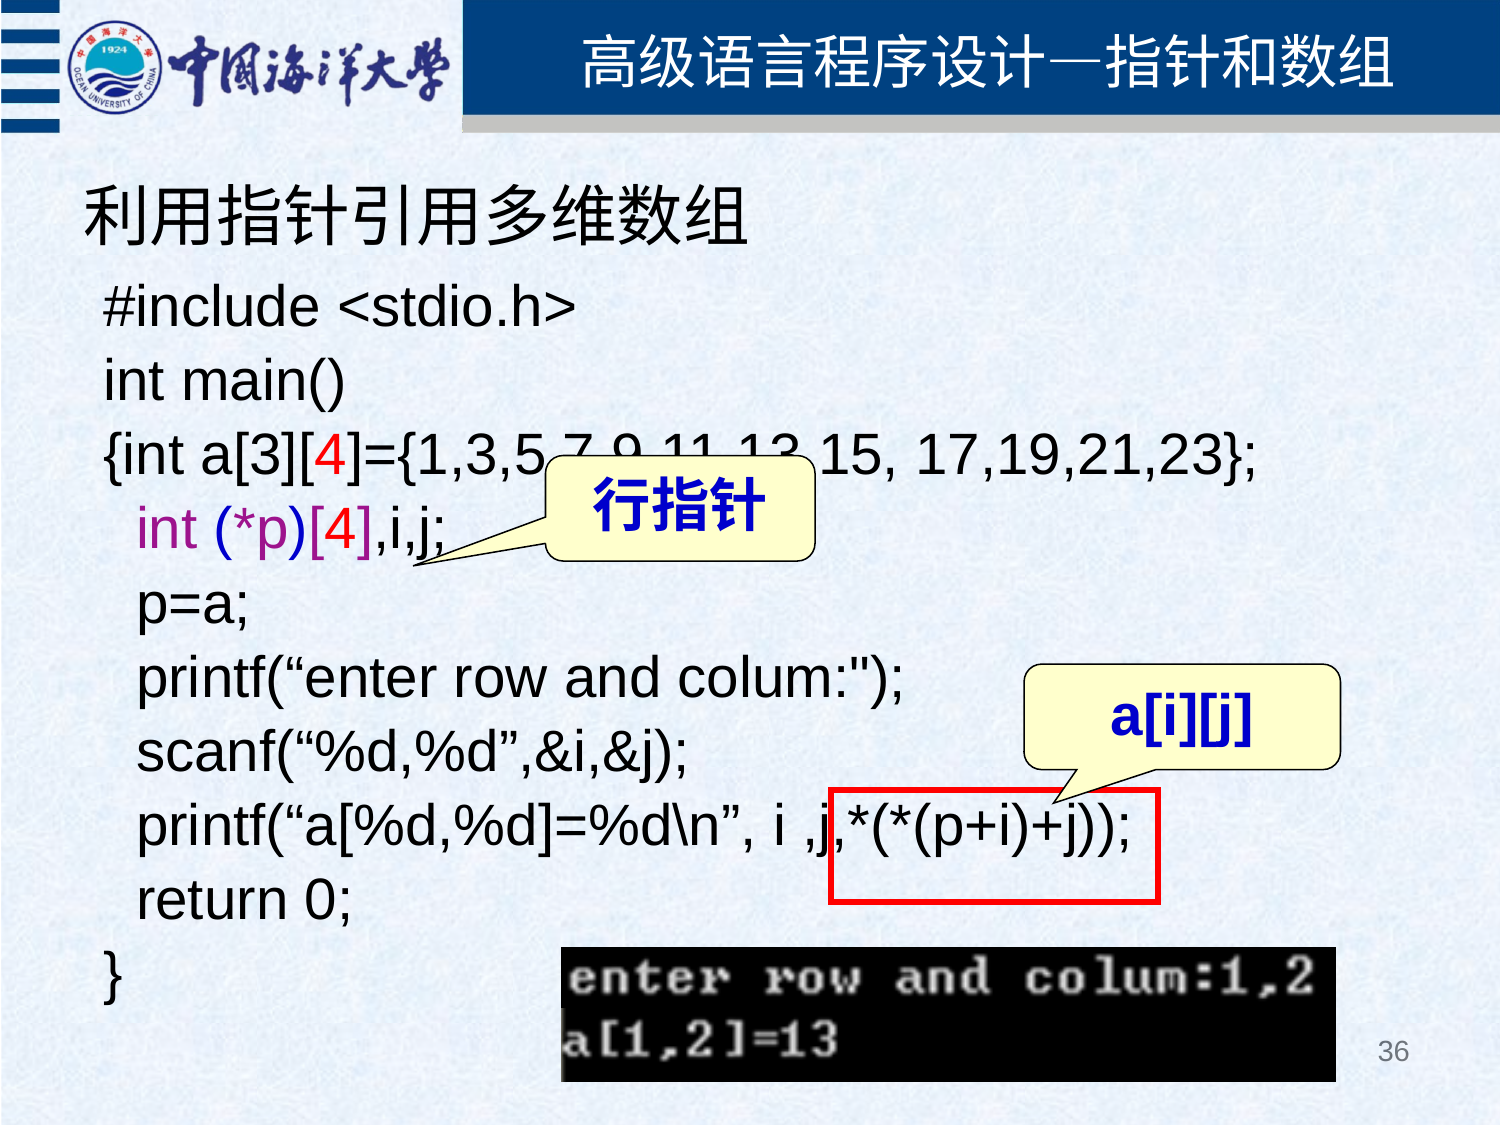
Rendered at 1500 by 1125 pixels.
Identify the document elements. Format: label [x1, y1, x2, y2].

text_box [561, 947, 1336, 1082]
picture [1, 0, 1500, 1125]
